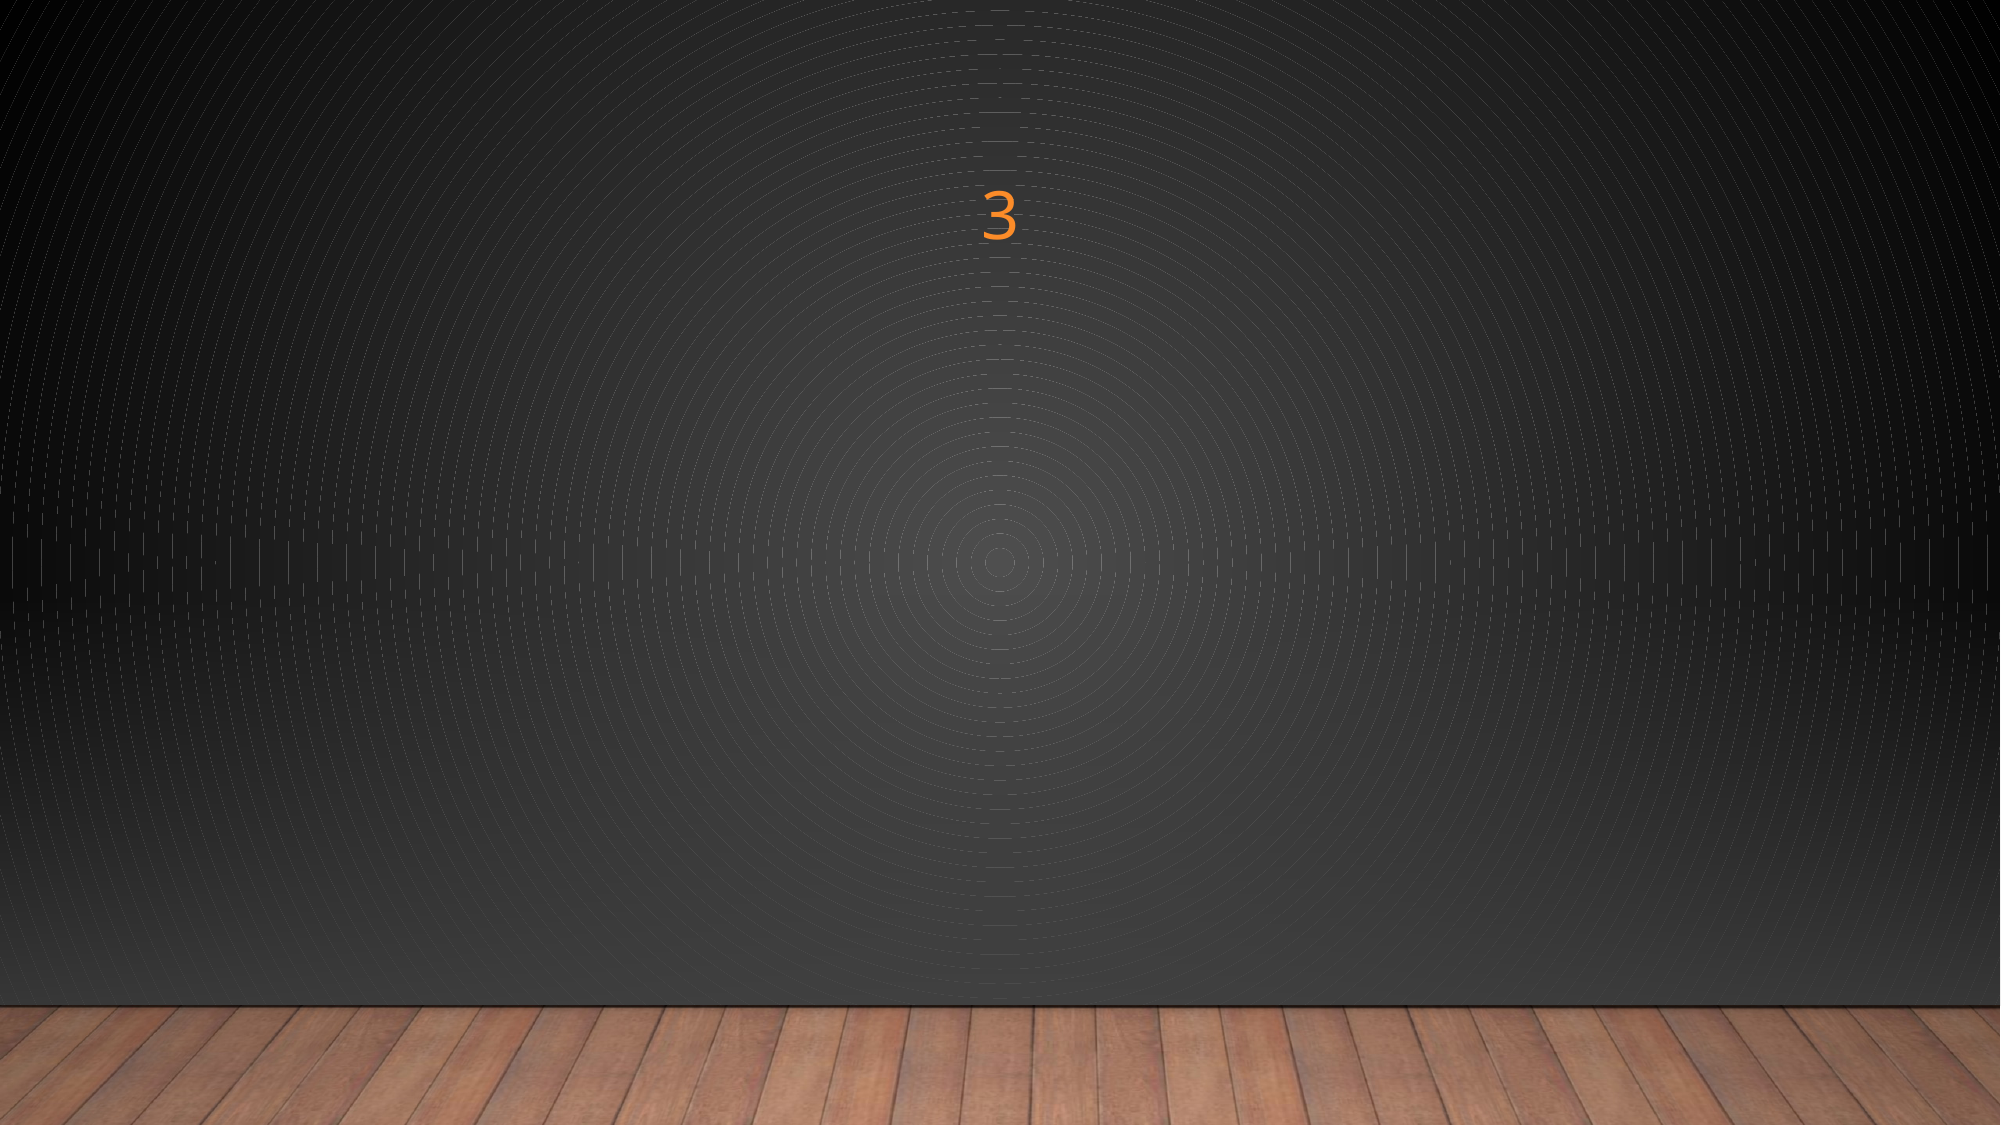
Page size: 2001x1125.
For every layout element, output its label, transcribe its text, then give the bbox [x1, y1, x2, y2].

title 3 [238, 131, 1763, 305]
picture [0, 1005, 2000, 1125]
